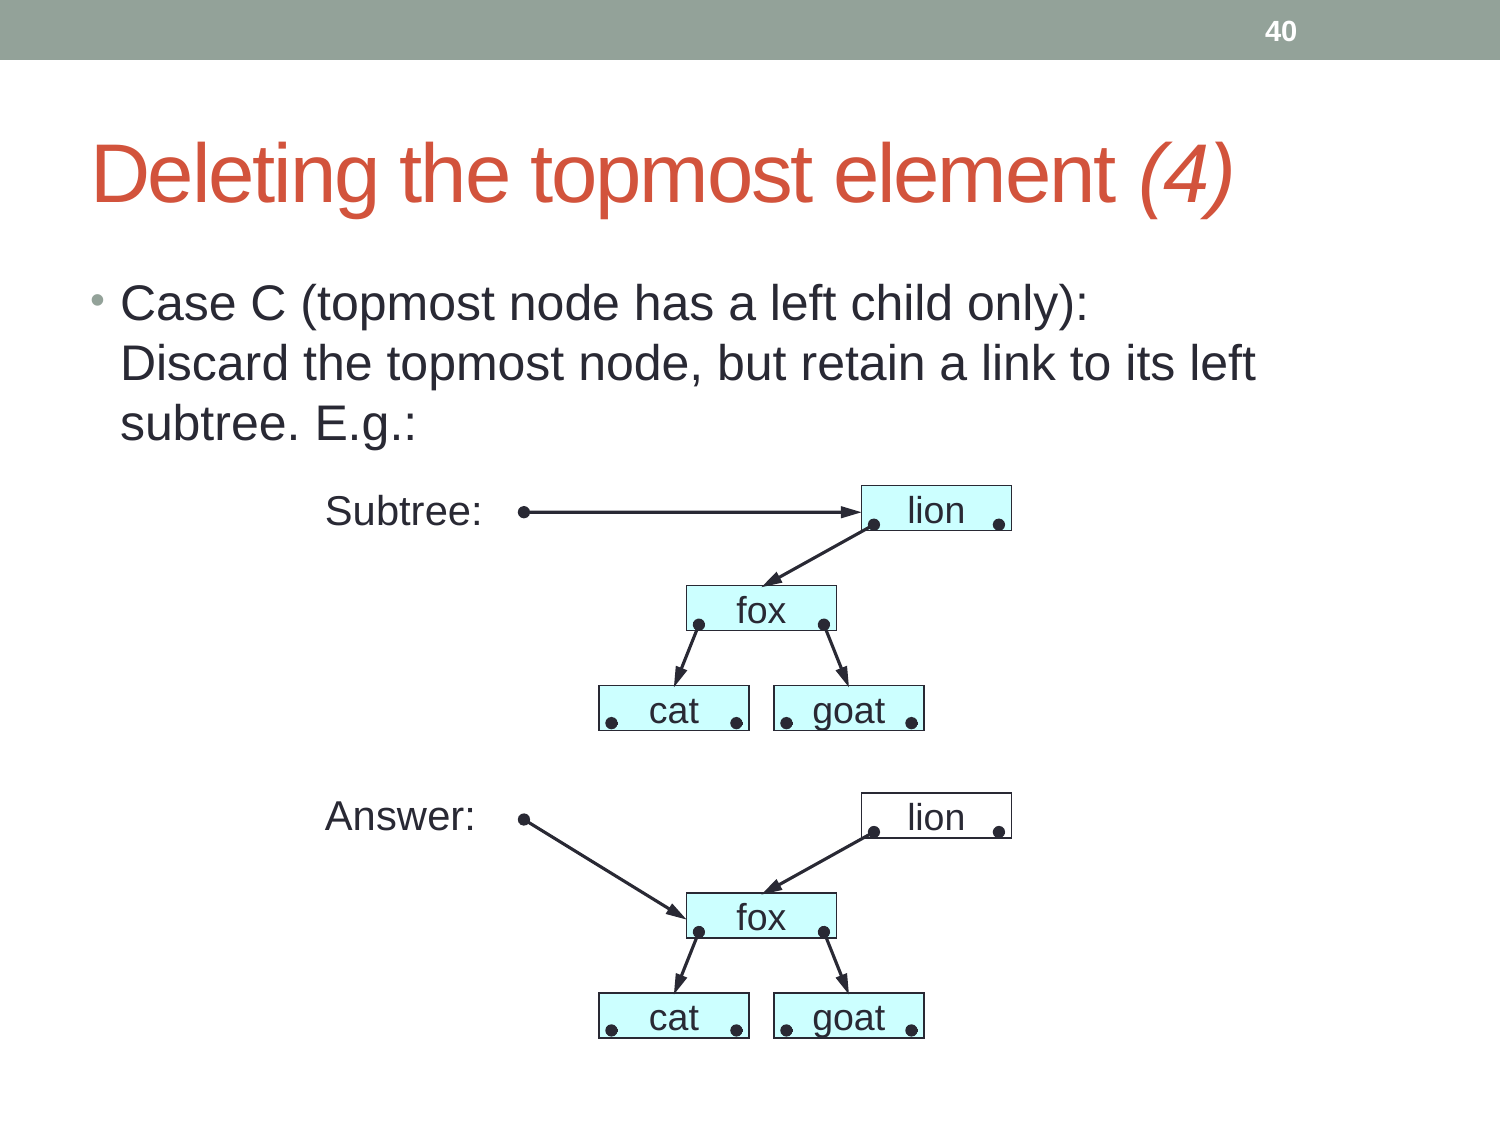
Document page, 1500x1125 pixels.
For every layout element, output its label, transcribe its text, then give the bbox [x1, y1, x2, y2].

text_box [324, 792, 1012, 1040]
title Deleting the topmost element (4) [75, 87, 1425, 250]
slide_number 40 [1250, 3, 1425, 57]
list Case C (topmost node has a left child only): Discard the topmost node, but retain a link to its left subtree. E.g.: [75, 262, 1425, 1063]
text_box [324, 485, 1012, 733]
